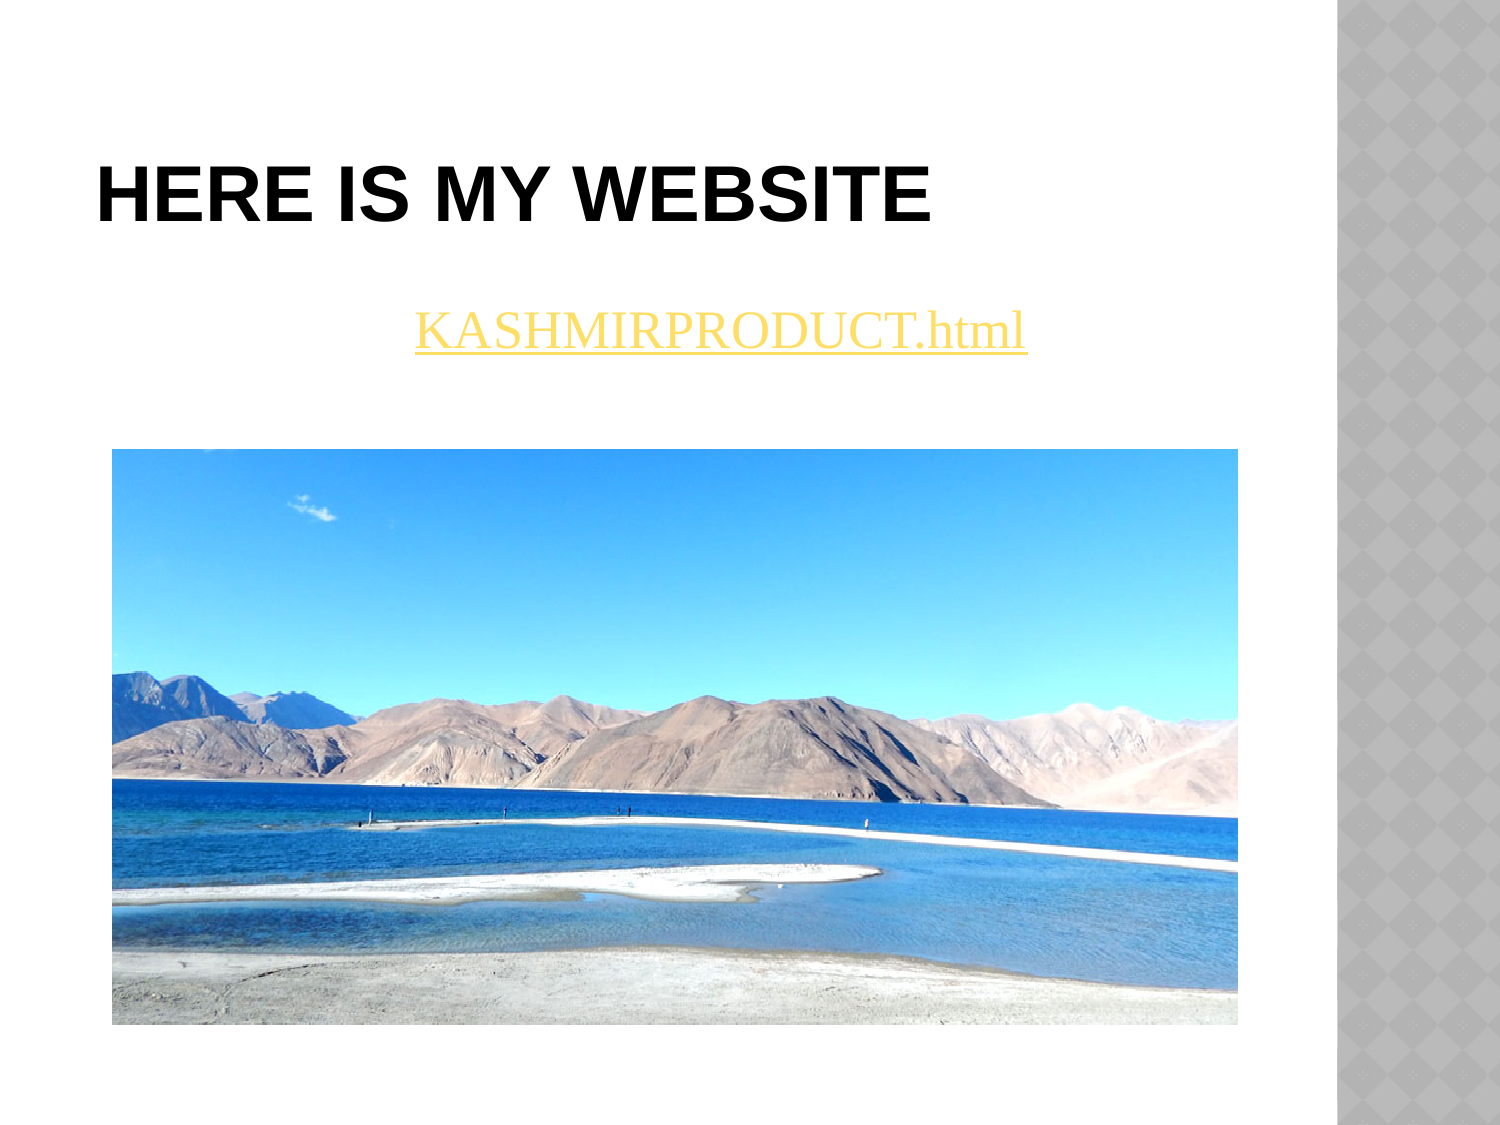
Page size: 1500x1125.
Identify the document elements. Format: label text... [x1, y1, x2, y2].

list KASHMIRPRODUCT.html [399, 287, 1175, 388]
picture [112, 449, 1238, 1026]
title Here is My Website [87, 50, 1438, 238]
